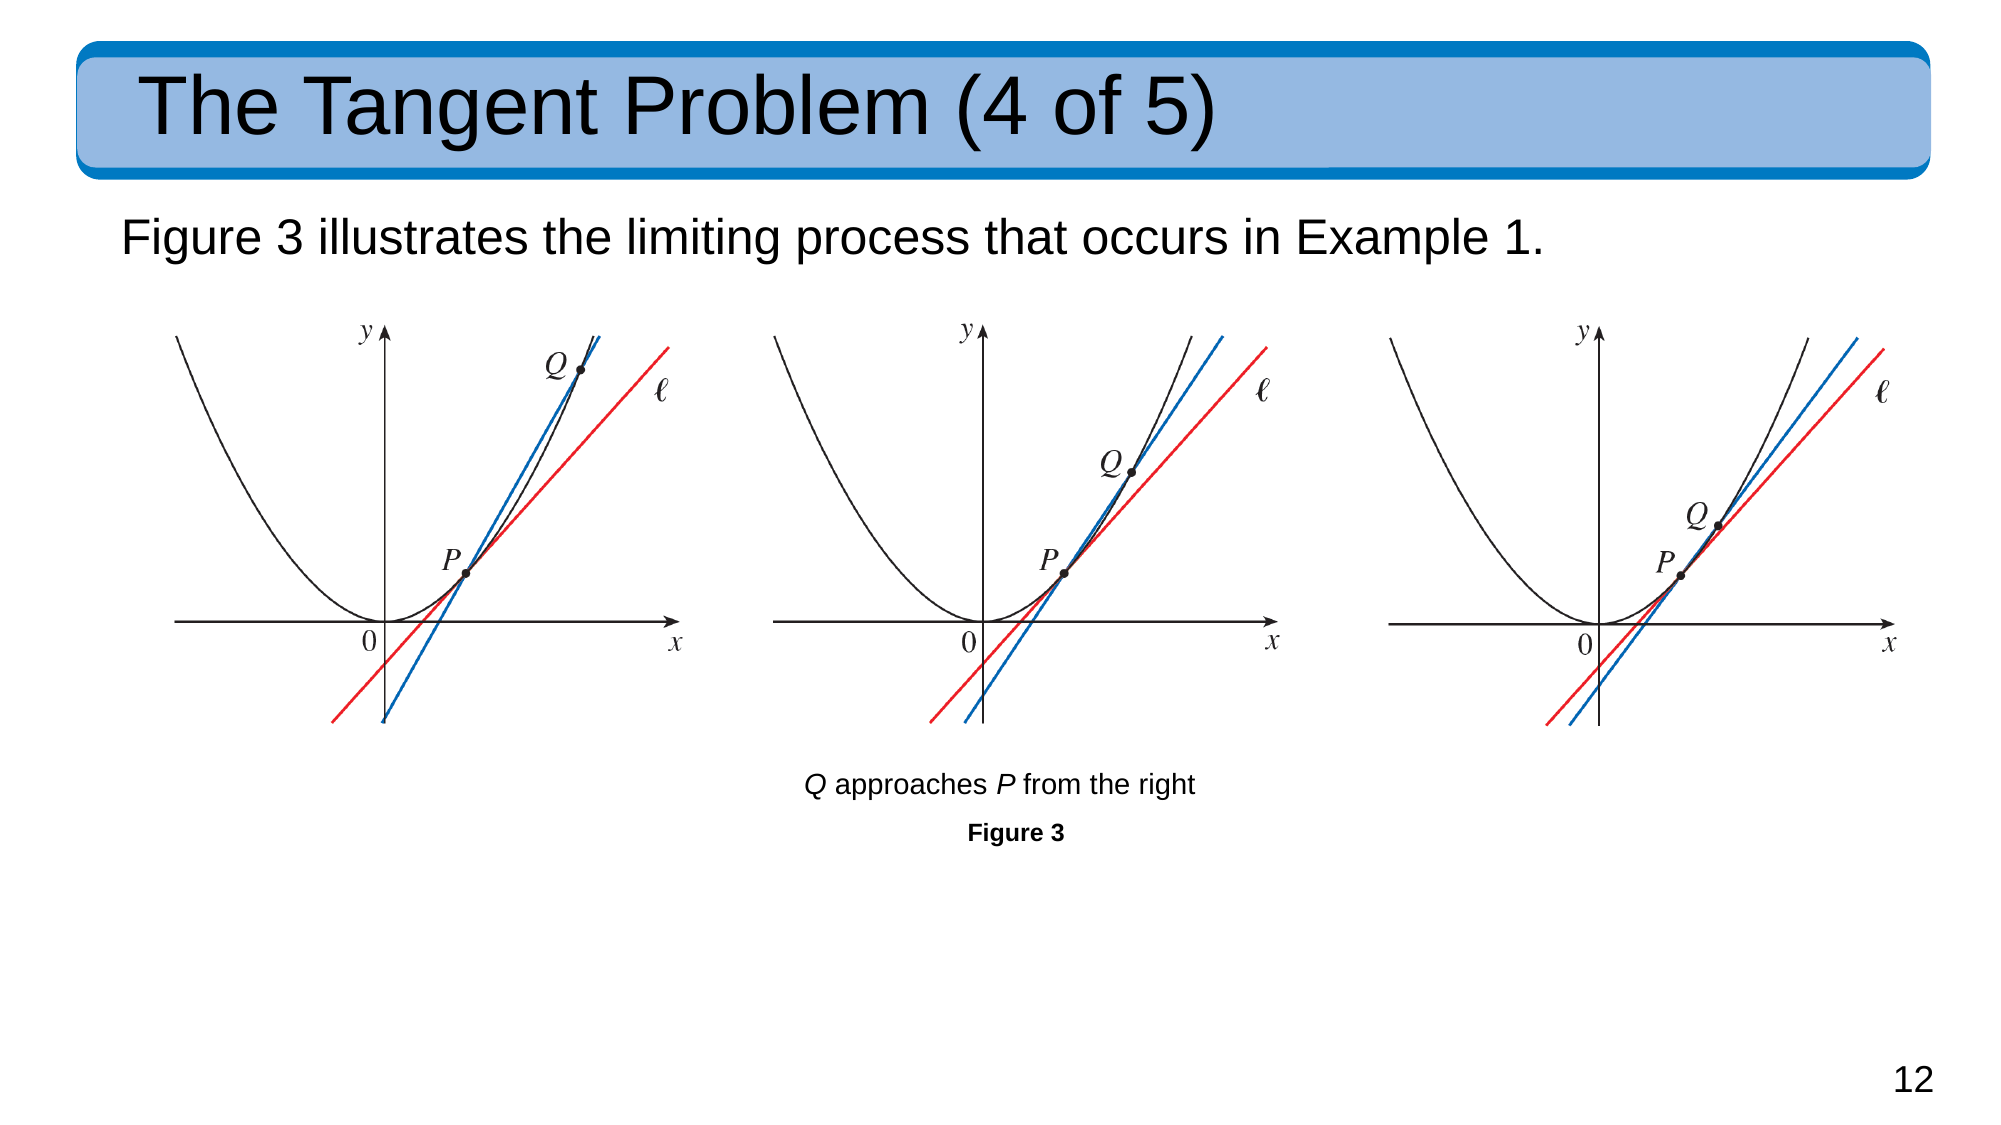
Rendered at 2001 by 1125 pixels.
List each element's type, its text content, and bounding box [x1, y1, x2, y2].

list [163, 317, 690, 735]
list Q approaches P from the right [768, 769, 1232, 819]
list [760, 317, 1286, 735]
title The Tangent Problem (4 of 5) [138, 62, 1863, 173]
list Figure 3 [784, 819, 1248, 854]
list Figure 3 illustrates the limiting process that occurs in Example 1. [120, 211, 1880, 290]
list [1372, 318, 1903, 736]
